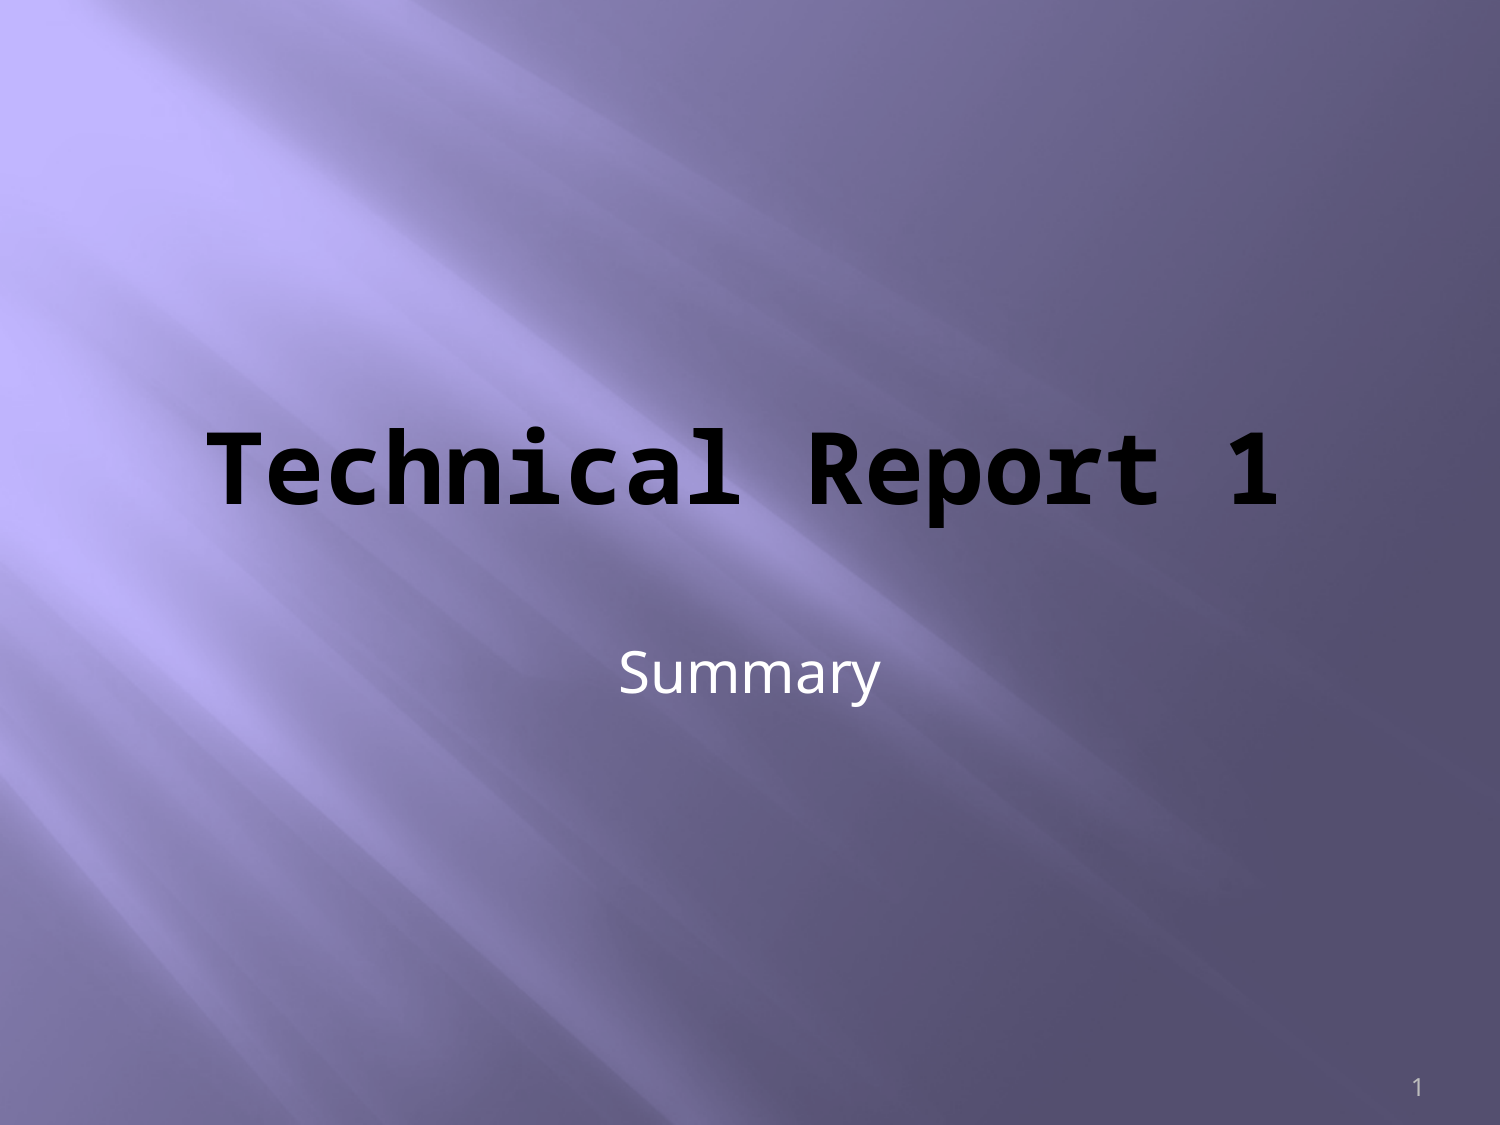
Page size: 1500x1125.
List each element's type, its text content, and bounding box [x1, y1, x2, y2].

slide_number 1 [1299, 1052, 1425, 1113]
title Technical Report 1 [69, 224, 1420, 525]
subtitle Summary [225, 546, 1275, 834]
